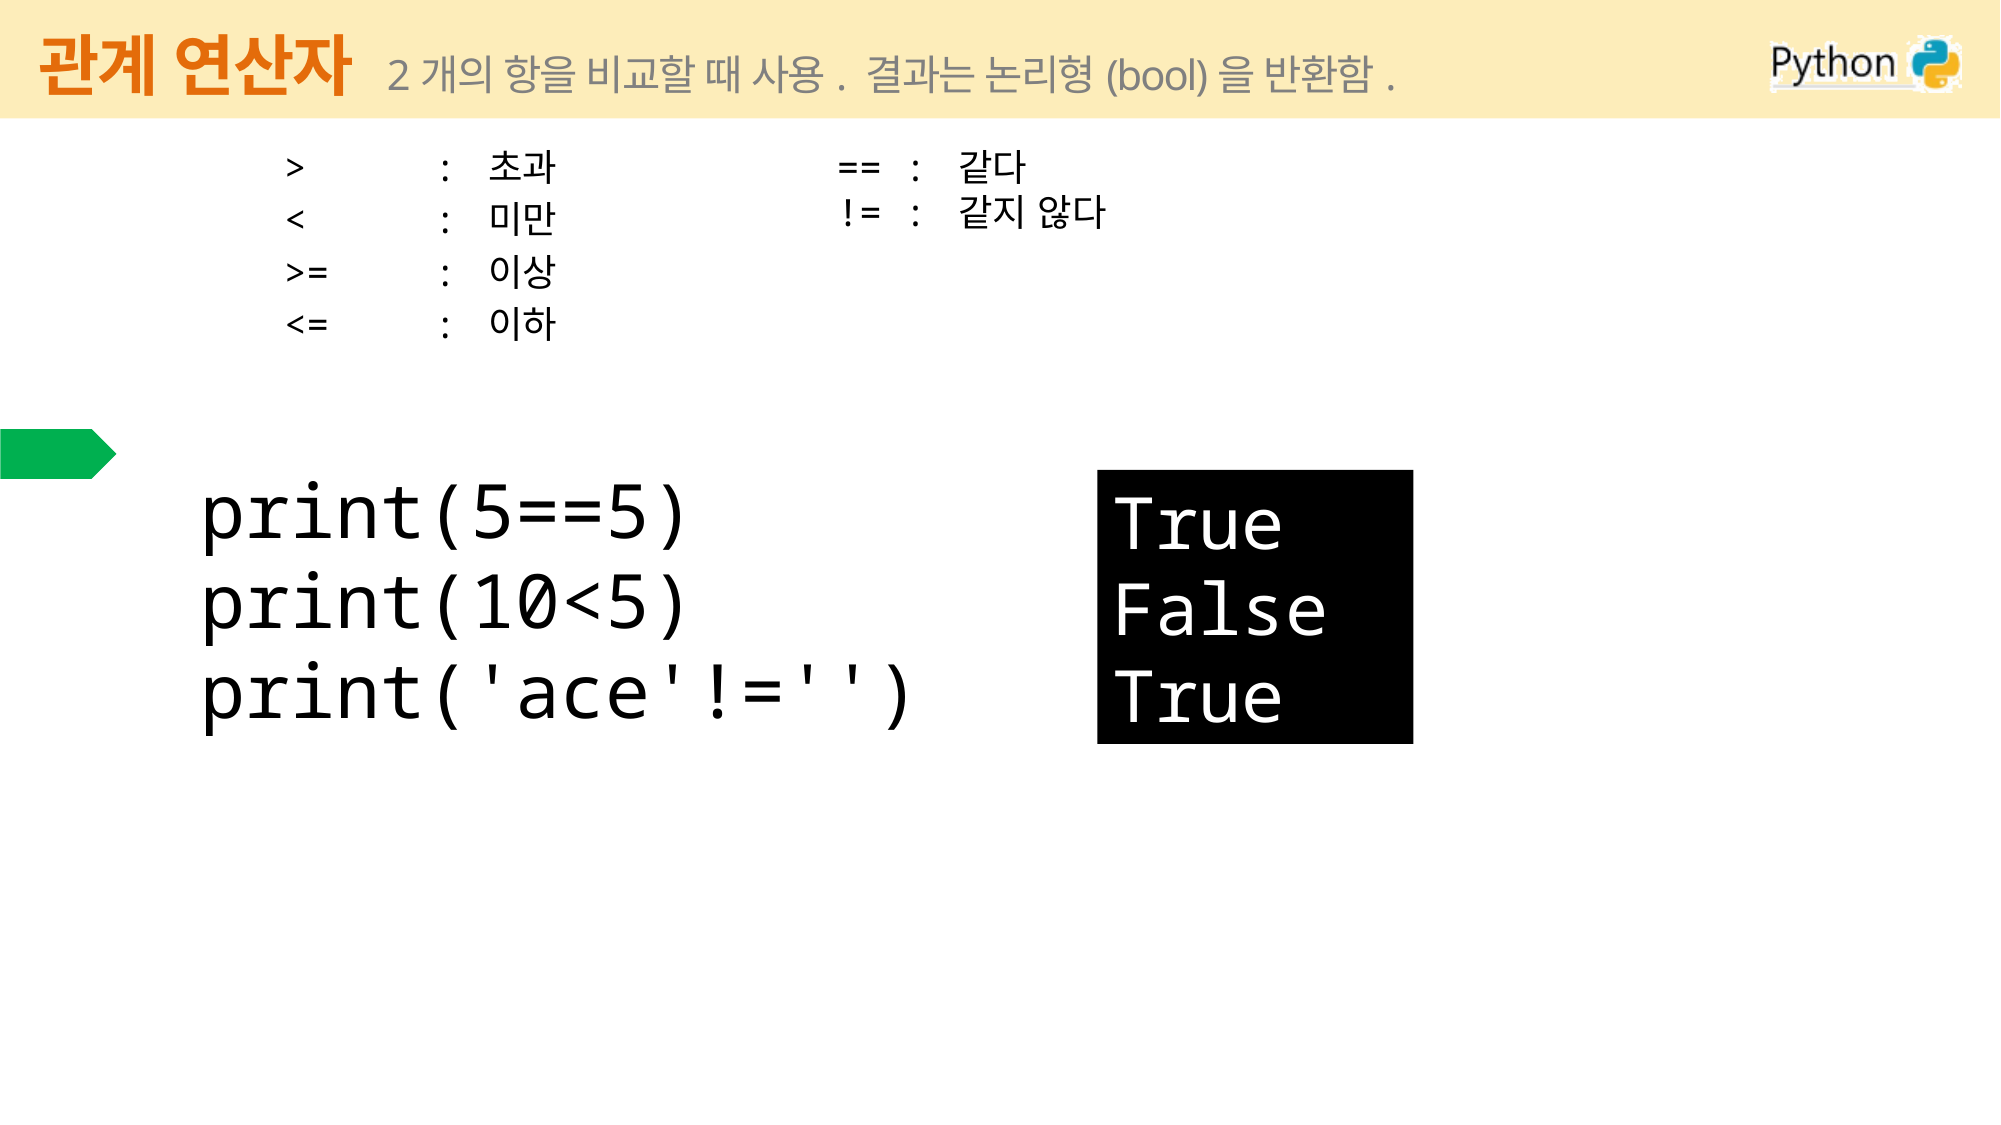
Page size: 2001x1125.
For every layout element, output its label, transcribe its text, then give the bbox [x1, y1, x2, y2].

text_box True False True [1097, 469, 1414, 744]
text_box 코드 [0, 426, 119, 481]
text_box == : 같다 != : 같지 않다 [822, 136, 1824, 241]
text_box print(5==5) print(10<5) print('ace'!='') [185, 456, 1098, 741]
list > : 초과 < : 미만 >= : 이상 <= : 이하 [269, 136, 936, 371]
picture [1764, 35, 1962, 93]
title 관계 연산자 2개의 항을 비교할 때 사용. 결과는 논리형(bool)을 반환함. [23, 8, 1727, 119]
